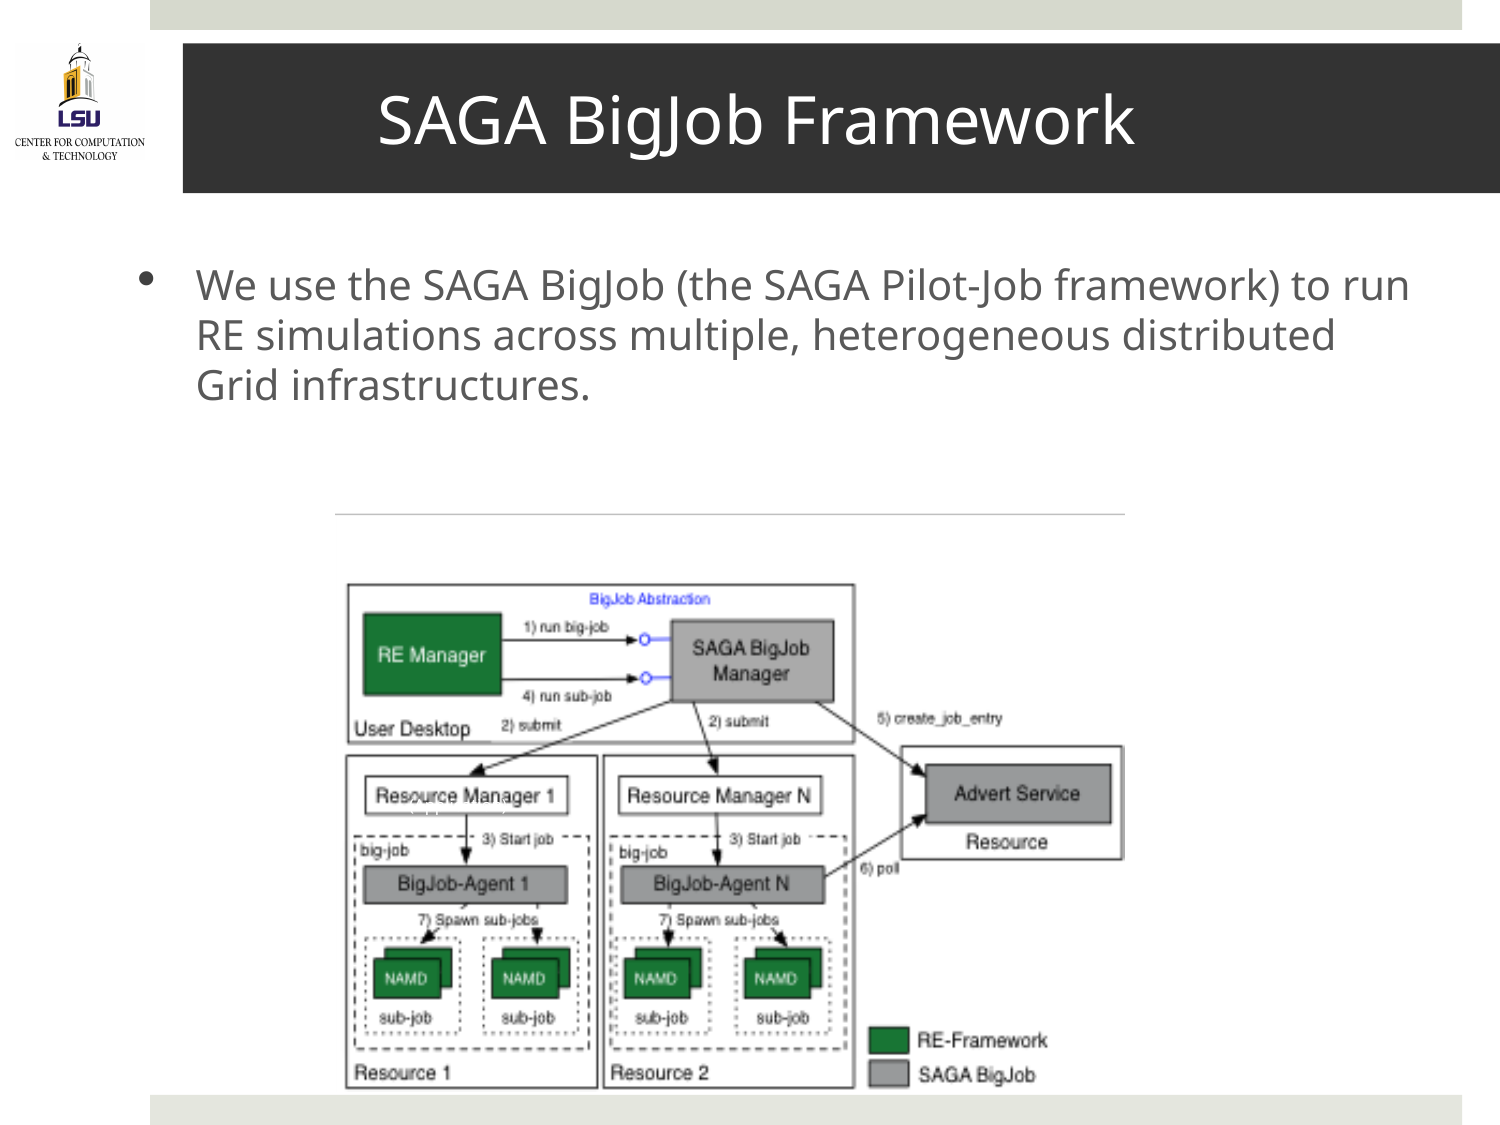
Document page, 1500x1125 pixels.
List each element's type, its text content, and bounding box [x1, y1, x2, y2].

title SAGA BigJob Framework [182, 43, 1500, 194]
picture [334, 492, 1126, 1093]
picture [15, 43, 145, 160]
list We use the SAGA BigJob (the SAGA Pilot-Job framework) to run RE simulations across multiple, heterogeneous distributed Grid infrastructures. [124, 250, 1432, 1007]
